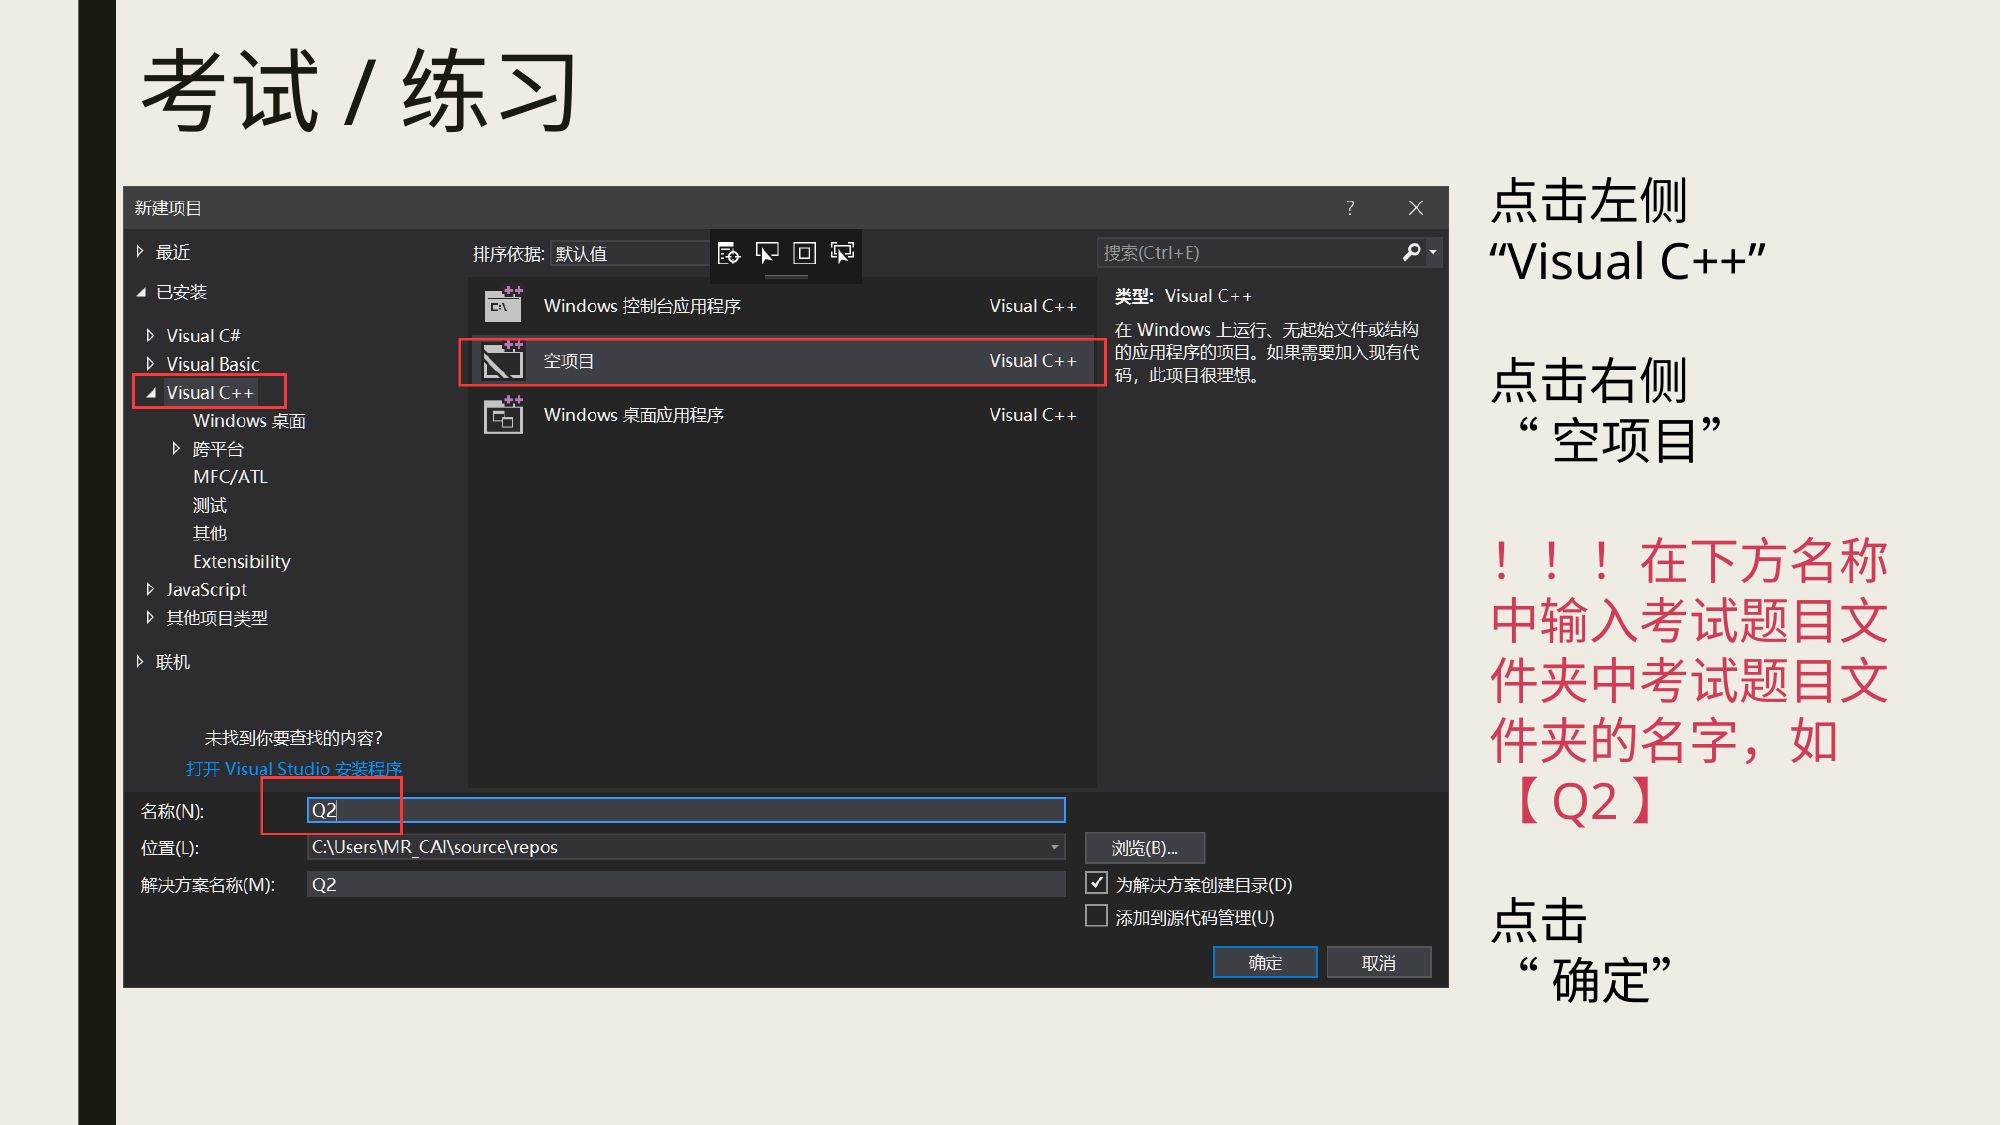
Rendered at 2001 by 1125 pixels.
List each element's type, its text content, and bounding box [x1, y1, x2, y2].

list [123, 186, 1449, 989]
text_box 考试/练习 [123, 39, 1699, 284]
text_box 点击左侧 “Visual C++” 点击右侧 “空项目” ！！！在下方名称中输入考试题目文件夹中考试题目文件夹的名字，如【Q2】 点击 “确定” [1474, 161, 1955, 1107]
